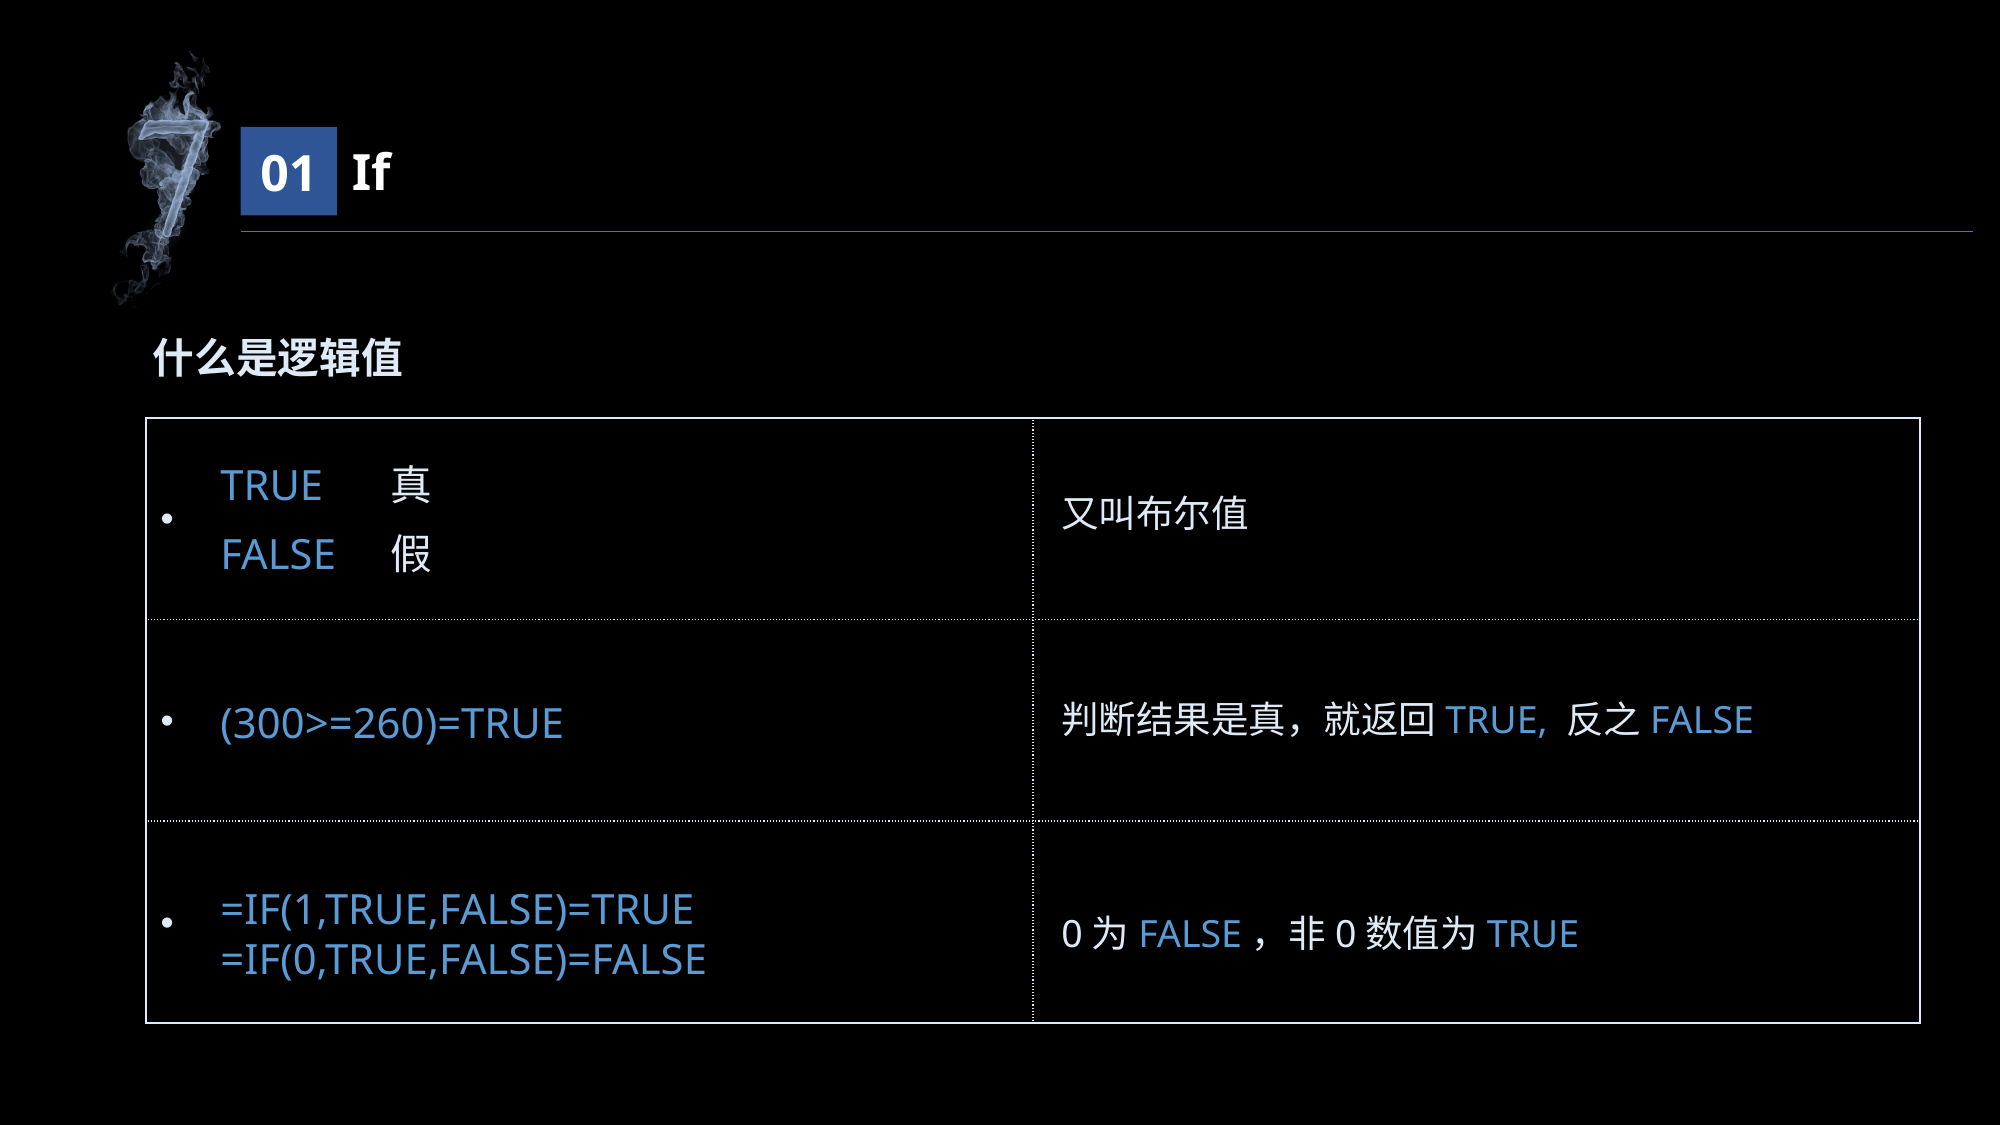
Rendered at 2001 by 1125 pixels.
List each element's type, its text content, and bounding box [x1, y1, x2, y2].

text_box 01 [308, 126, 338, 217]
list 什么是逻辑值 [137, 310, 1107, 404]
table_cell [1033, 619, 1919, 821]
text_box 判断结果是真，就返回TRUE, 反之FALSE [1046, 687, 1831, 751]
text_box TRUE [205, 451, 375, 518]
table_cell [147, 619, 1033, 821]
text_box [149, 330, 840, 383]
table_header [1033, 419, 1919, 619]
text_box (300>=260)=TRUE [205, 658, 917, 786]
table_cell [147, 821, 1033, 1022]
table_cell [1033, 821, 1919, 1022]
title If [338, 132, 1311, 212]
table_header [147, 419, 1033, 619]
text_box =IF(1,TRUE,FALSE)=TRUE =IF(0,TRUE,FALSE)=FALSE [205, 869, 917, 996]
picture [36, 40, 308, 313]
text_box 假 [375, 524, 450, 581]
text_box 真 [375, 451, 450, 518]
text_box 又叫布尔值 [1046, 481, 1831, 592]
text_box 0为FALSE，非0数值为TRUE [1046, 902, 1831, 985]
text_box FALSE [205, 526, 375, 579]
